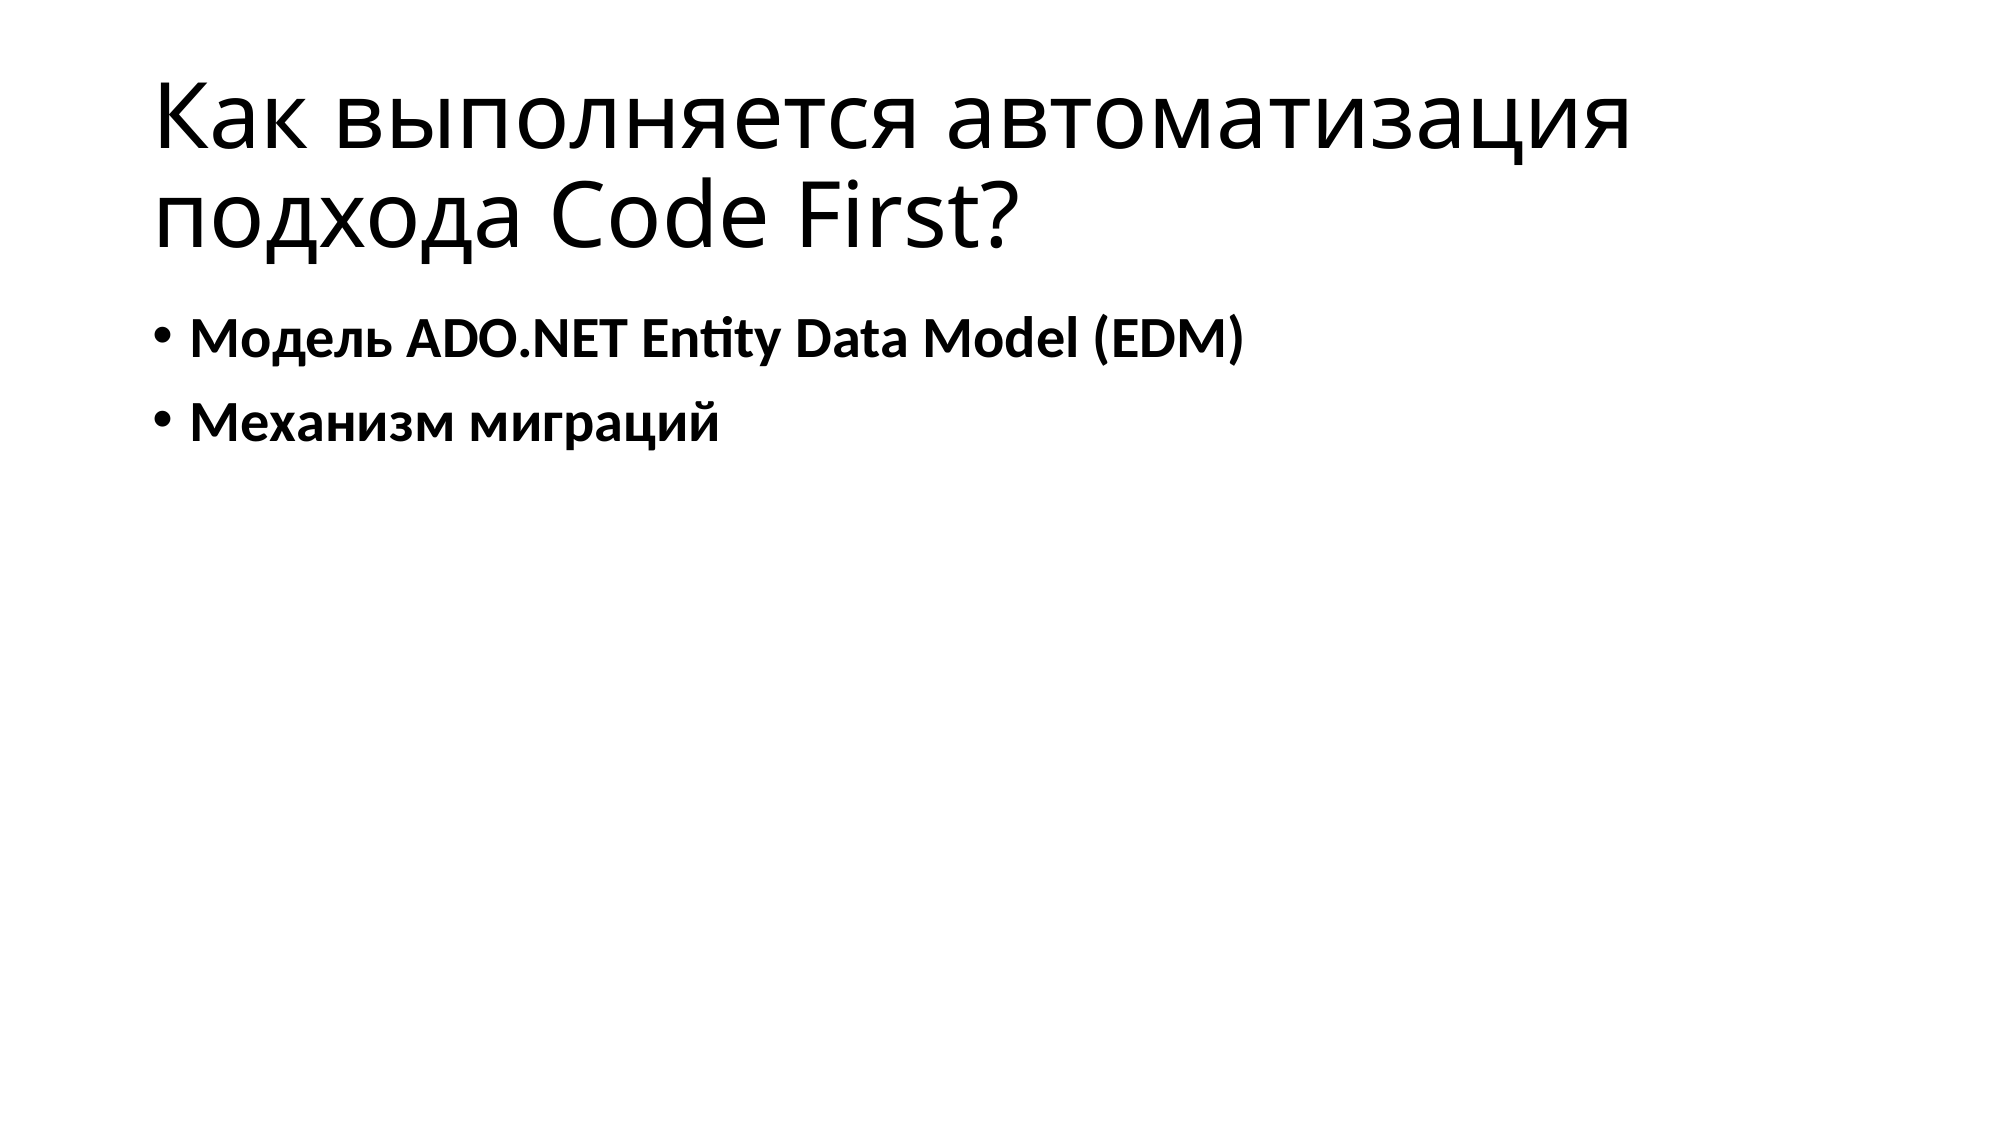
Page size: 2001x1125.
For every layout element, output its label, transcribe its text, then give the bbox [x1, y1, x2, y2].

list Модель ADO.NET Entity Data Model (EDM) Механизм миграций [137, 299, 1863, 1014]
title Как выполняется автоматизация подхода Code First? [137, 59, 1863, 278]
